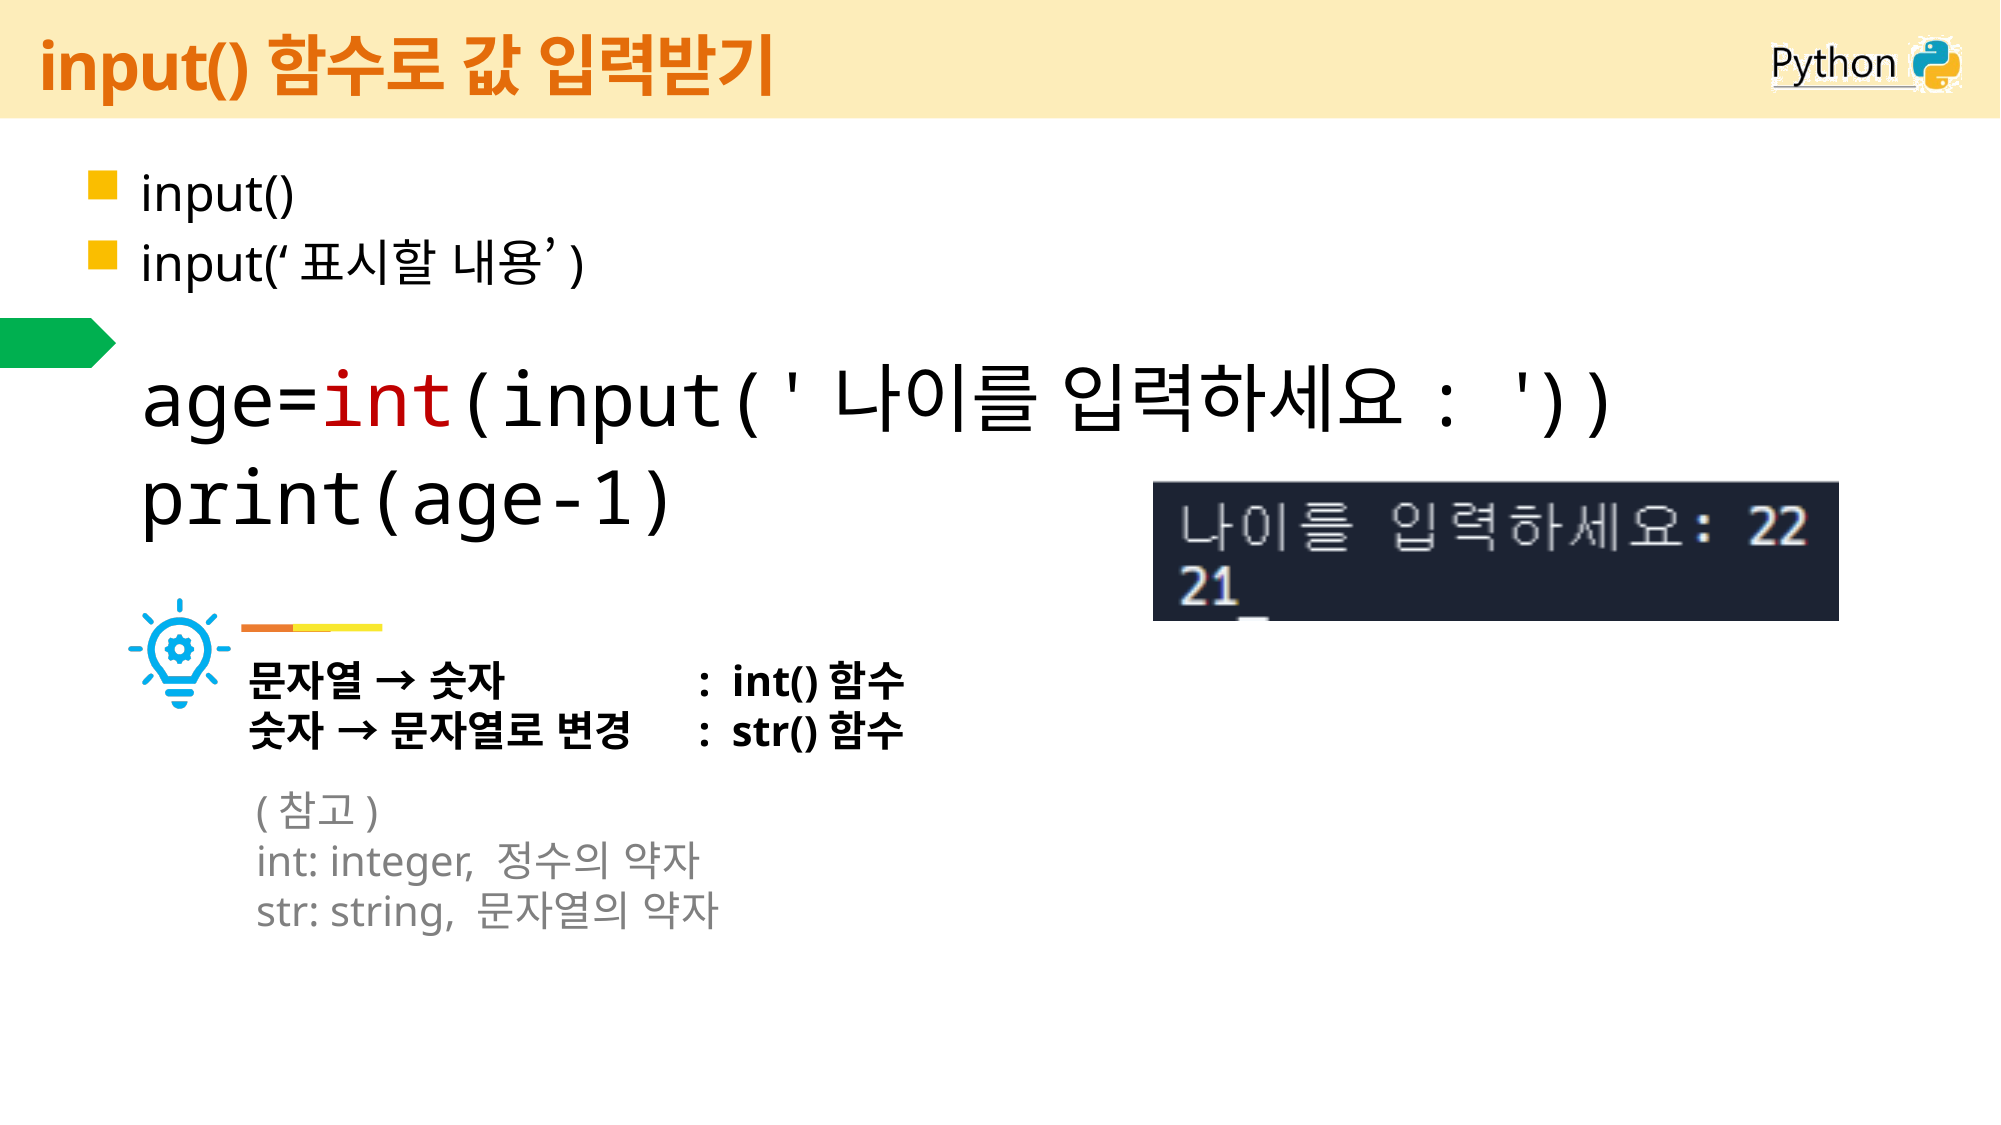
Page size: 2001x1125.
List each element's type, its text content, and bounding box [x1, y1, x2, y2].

text_box 코드 [0, 316, 119, 371]
picture [1153, 479, 1839, 621]
title input()함수로 값 입력받기 [23, 8, 1727, 119]
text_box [118, 593, 969, 944]
text_box age=int(input('나이를 입력하세요: ')) print(age-1) [125, 343, 2000, 547]
list input() input(‘표시할 내용’) [69, 153, 1899, 1034]
picture [1764, 35, 1962, 93]
